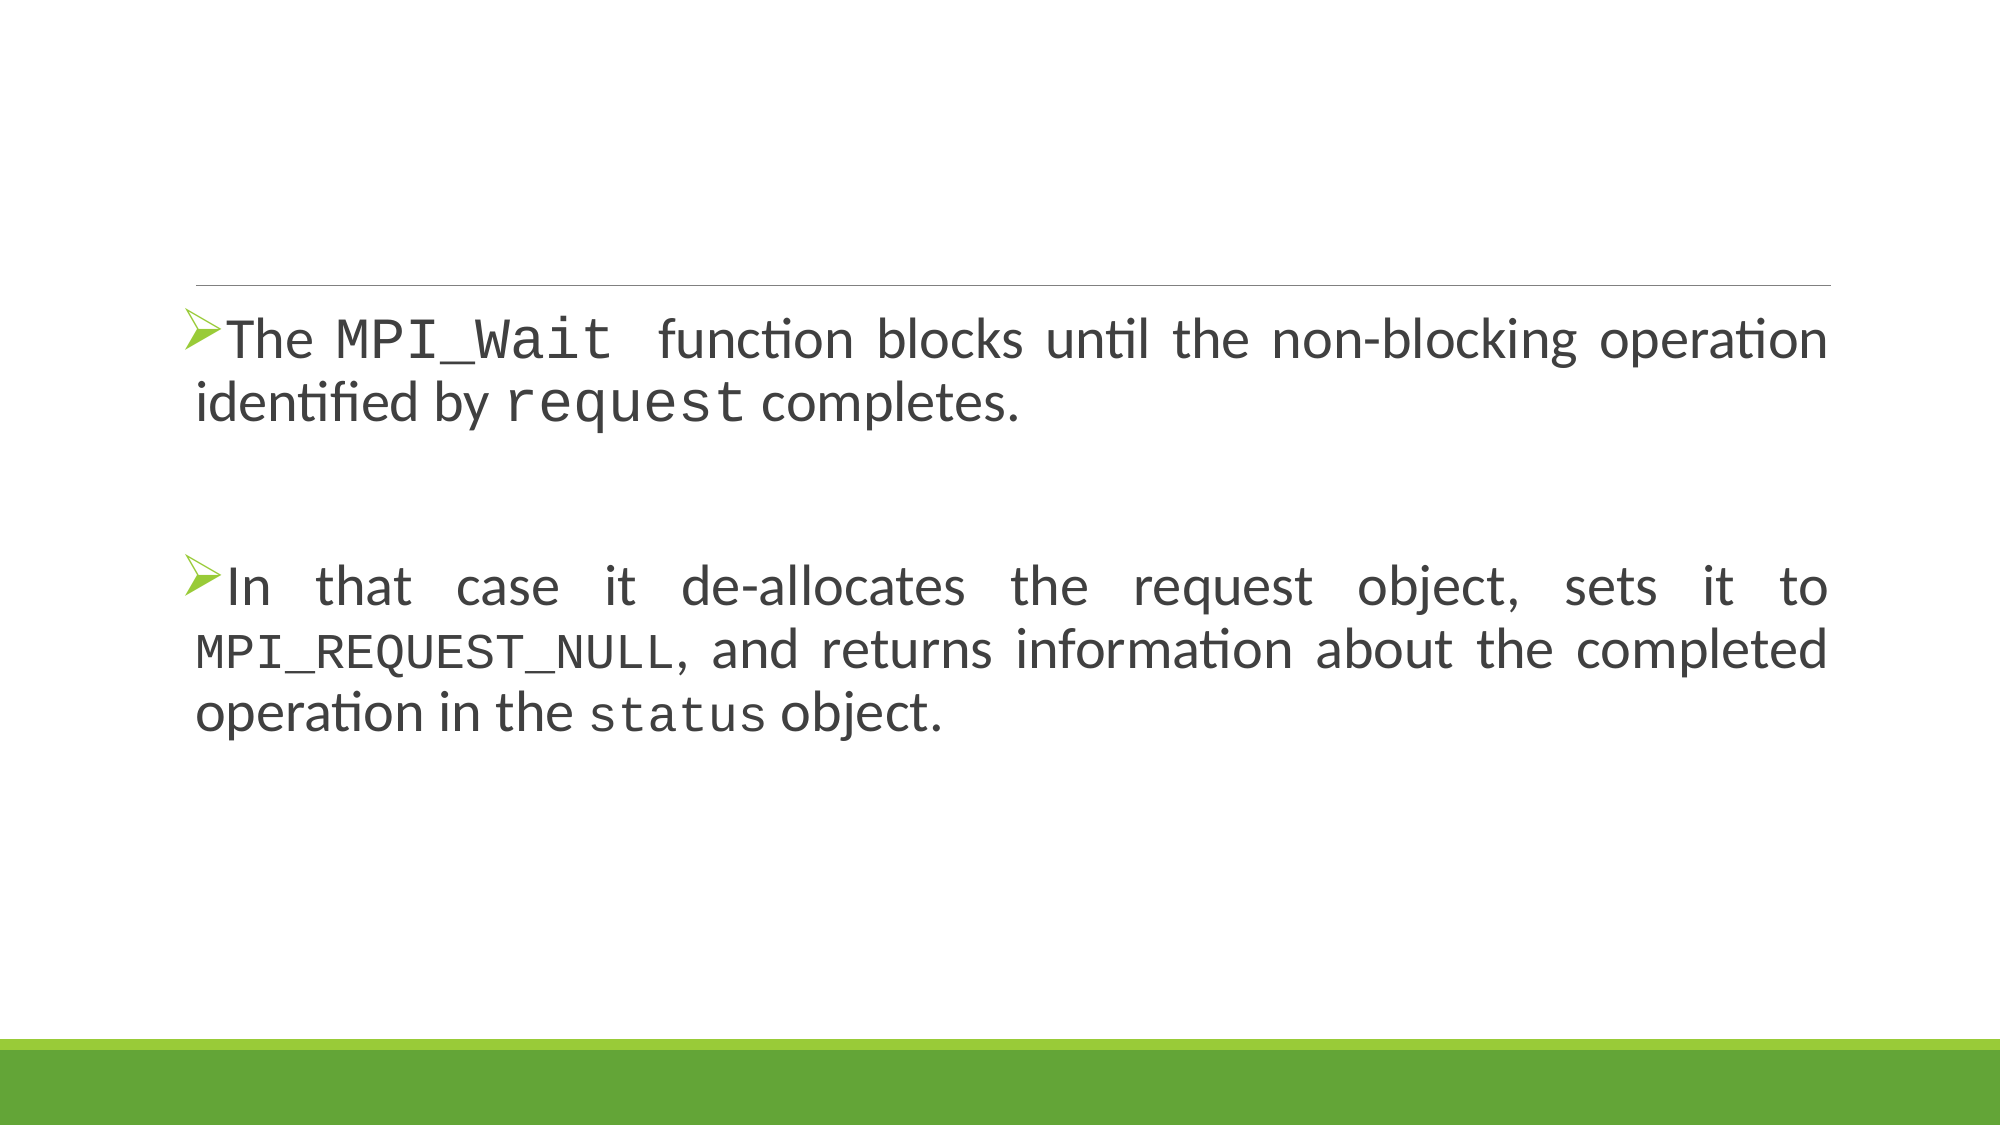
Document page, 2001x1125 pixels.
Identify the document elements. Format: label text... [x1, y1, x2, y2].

list The MPI_Wait function blocks until the non-blocking operation identified by request completes. In that case it de-allocates the request object, sets it to MPI_REQUEST_NULL, and returns information about the completed operation in the status object. [180, 300, 1830, 961]
